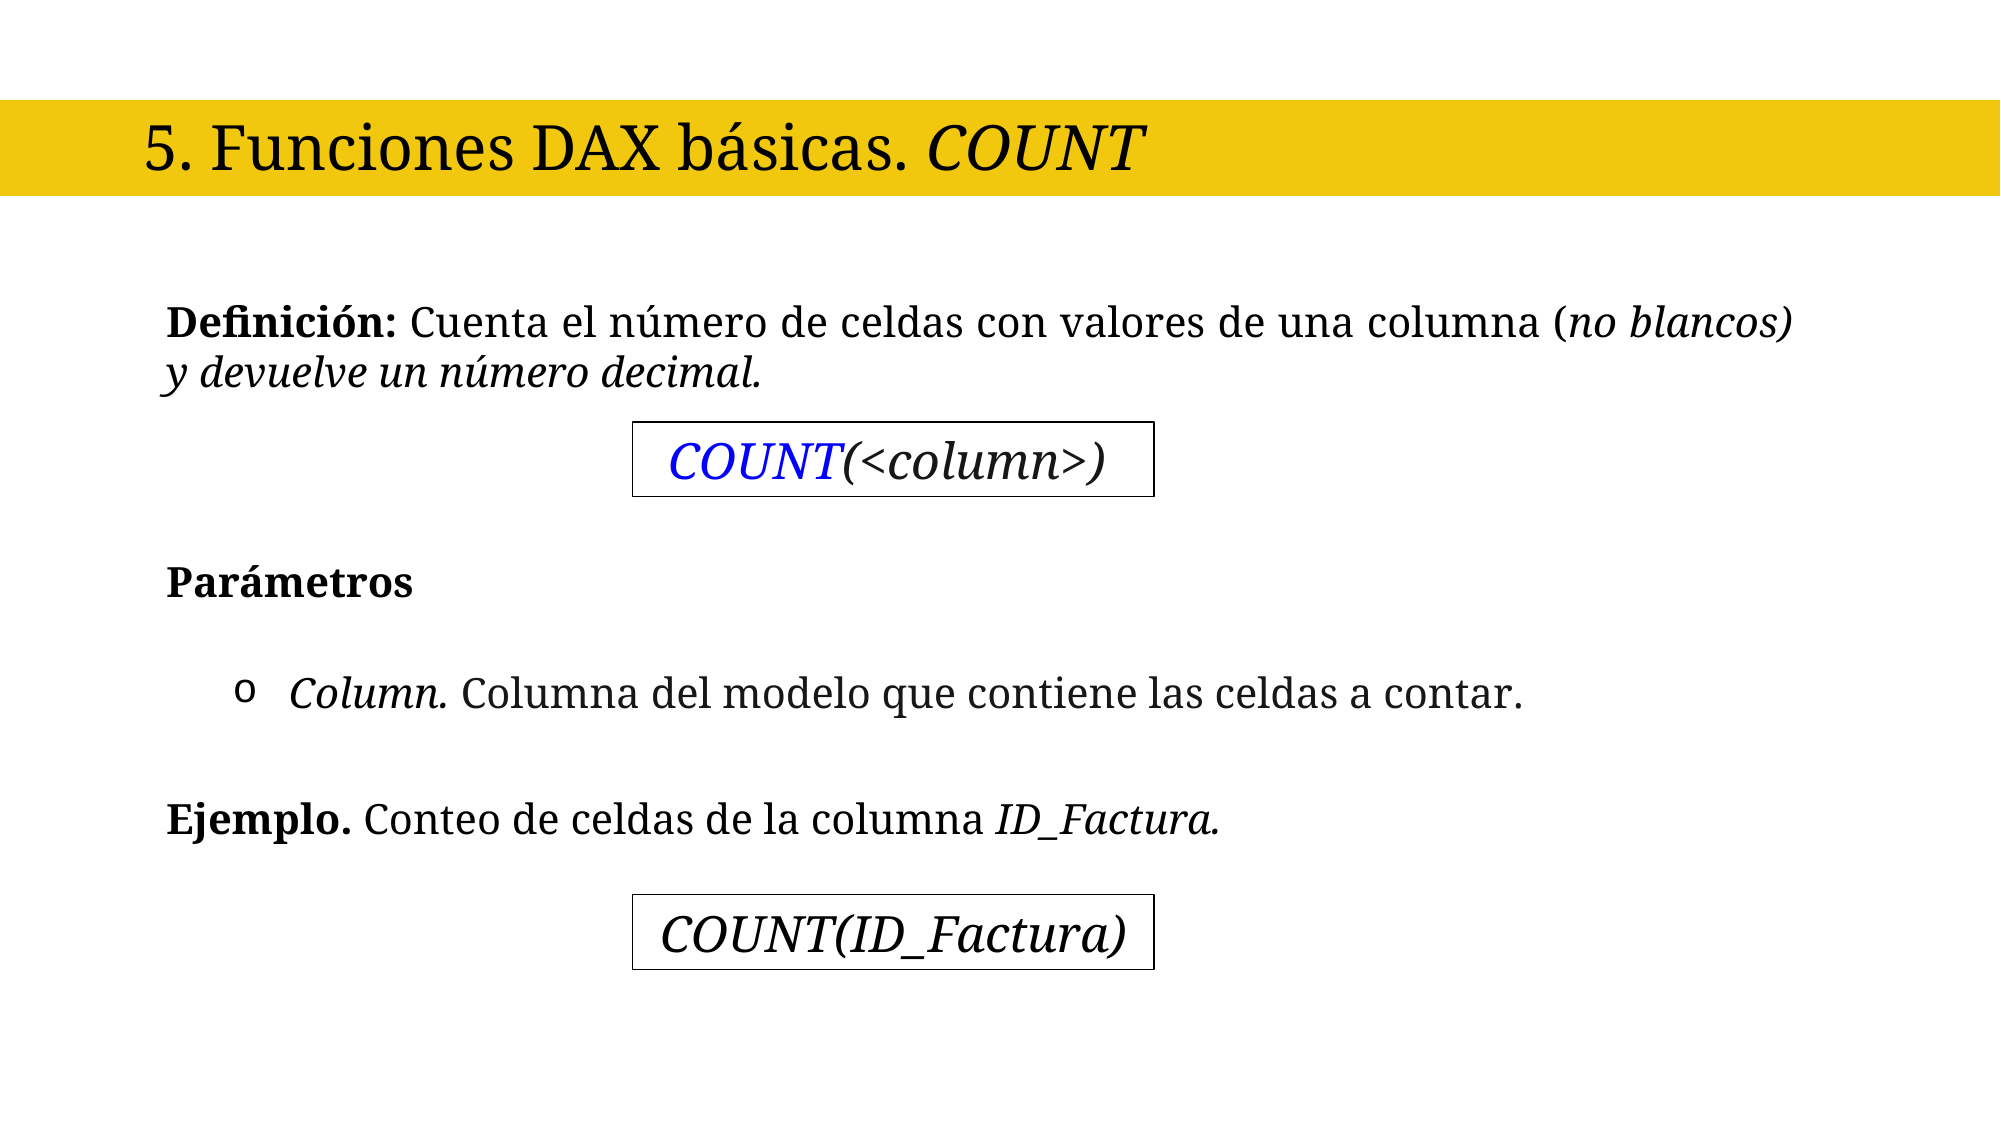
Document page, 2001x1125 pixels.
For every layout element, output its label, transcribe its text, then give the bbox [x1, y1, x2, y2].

text_box Parámetros [151, 548, 1808, 614]
text_box COUNT(ID_Factura) [632, 894, 1155, 970]
text_box COUNT(<column>) [632, 421, 1155, 497]
text_box 5. Funciones DAX básicas. COUNT [128, 99, 1215, 190]
text_box Definición: Cuenta el número de celdas con valores de una columna (no blancos) y devuelve un número decimal. [151, 288, 1808, 404]
text_box Column. Columna del modelo que contiene las celdas a contar. [217, 658, 1875, 724]
text_box [0, 99, 2000, 196]
text_box Ejemplo. Conteo de celdas de la columna ID_Factura. [151, 785, 1808, 850]
